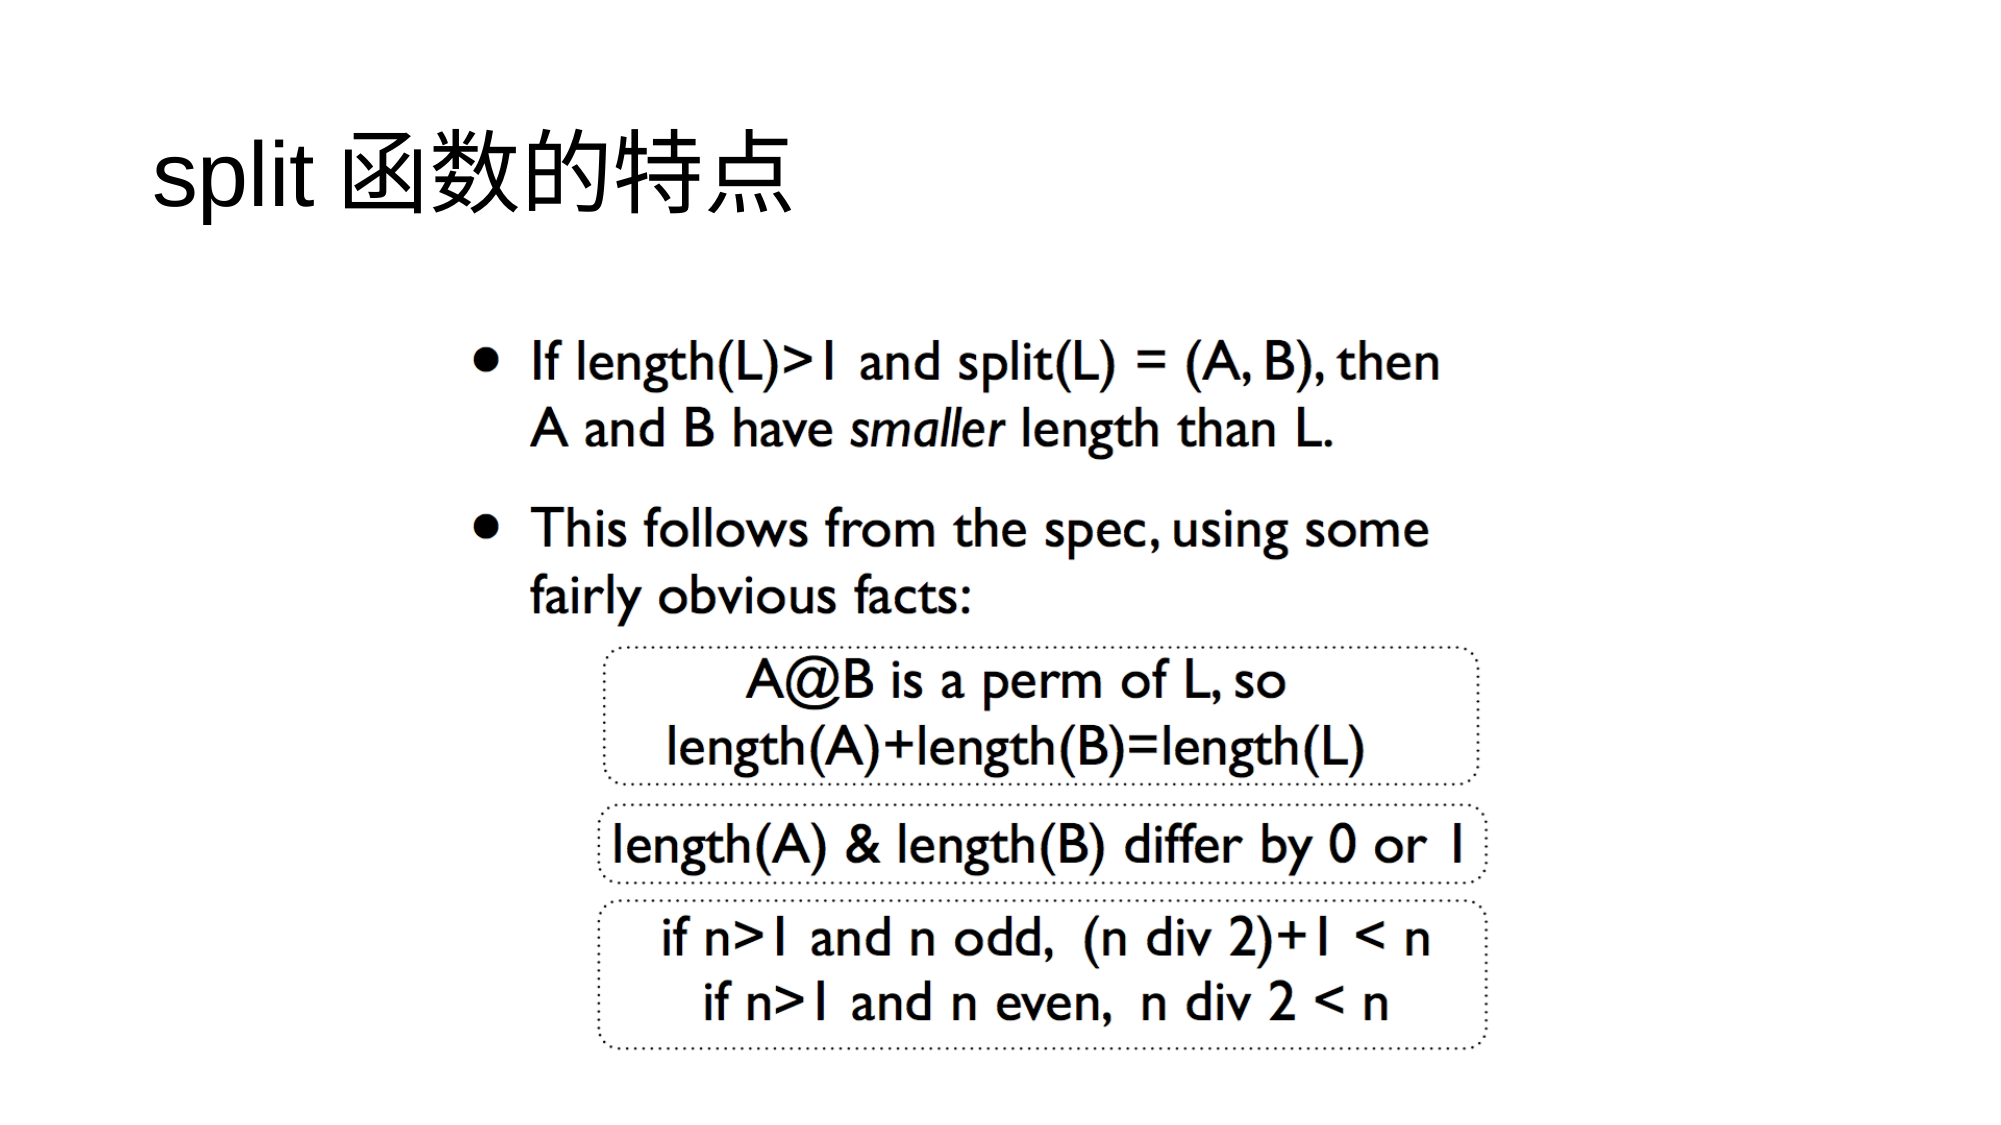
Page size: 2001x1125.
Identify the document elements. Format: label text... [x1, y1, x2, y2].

text_box split函数的特点 [137, 67, 1863, 286]
picture [453, 314, 1547, 1063]
